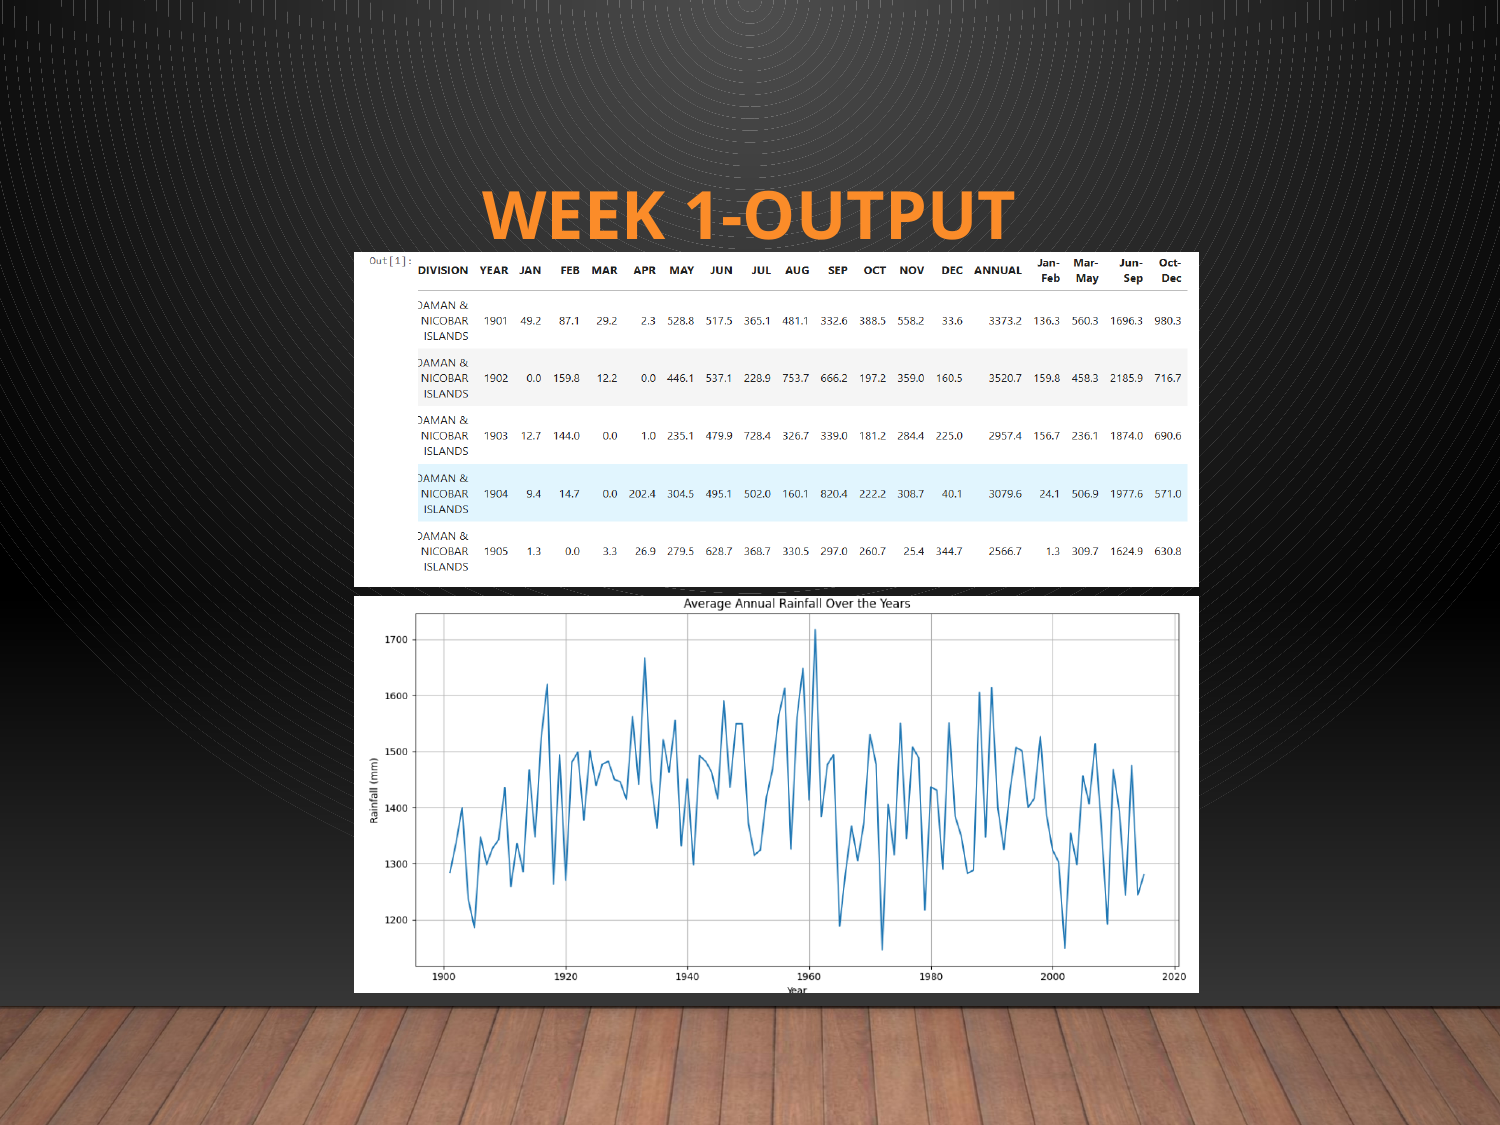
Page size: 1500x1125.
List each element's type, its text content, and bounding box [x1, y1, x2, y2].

picture [353, 596, 1199, 994]
title WEEK 1-OUTPUT [236, 131, 1263, 305]
picture [0, 1006, 1500, 1125]
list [353, 252, 1199, 588]
